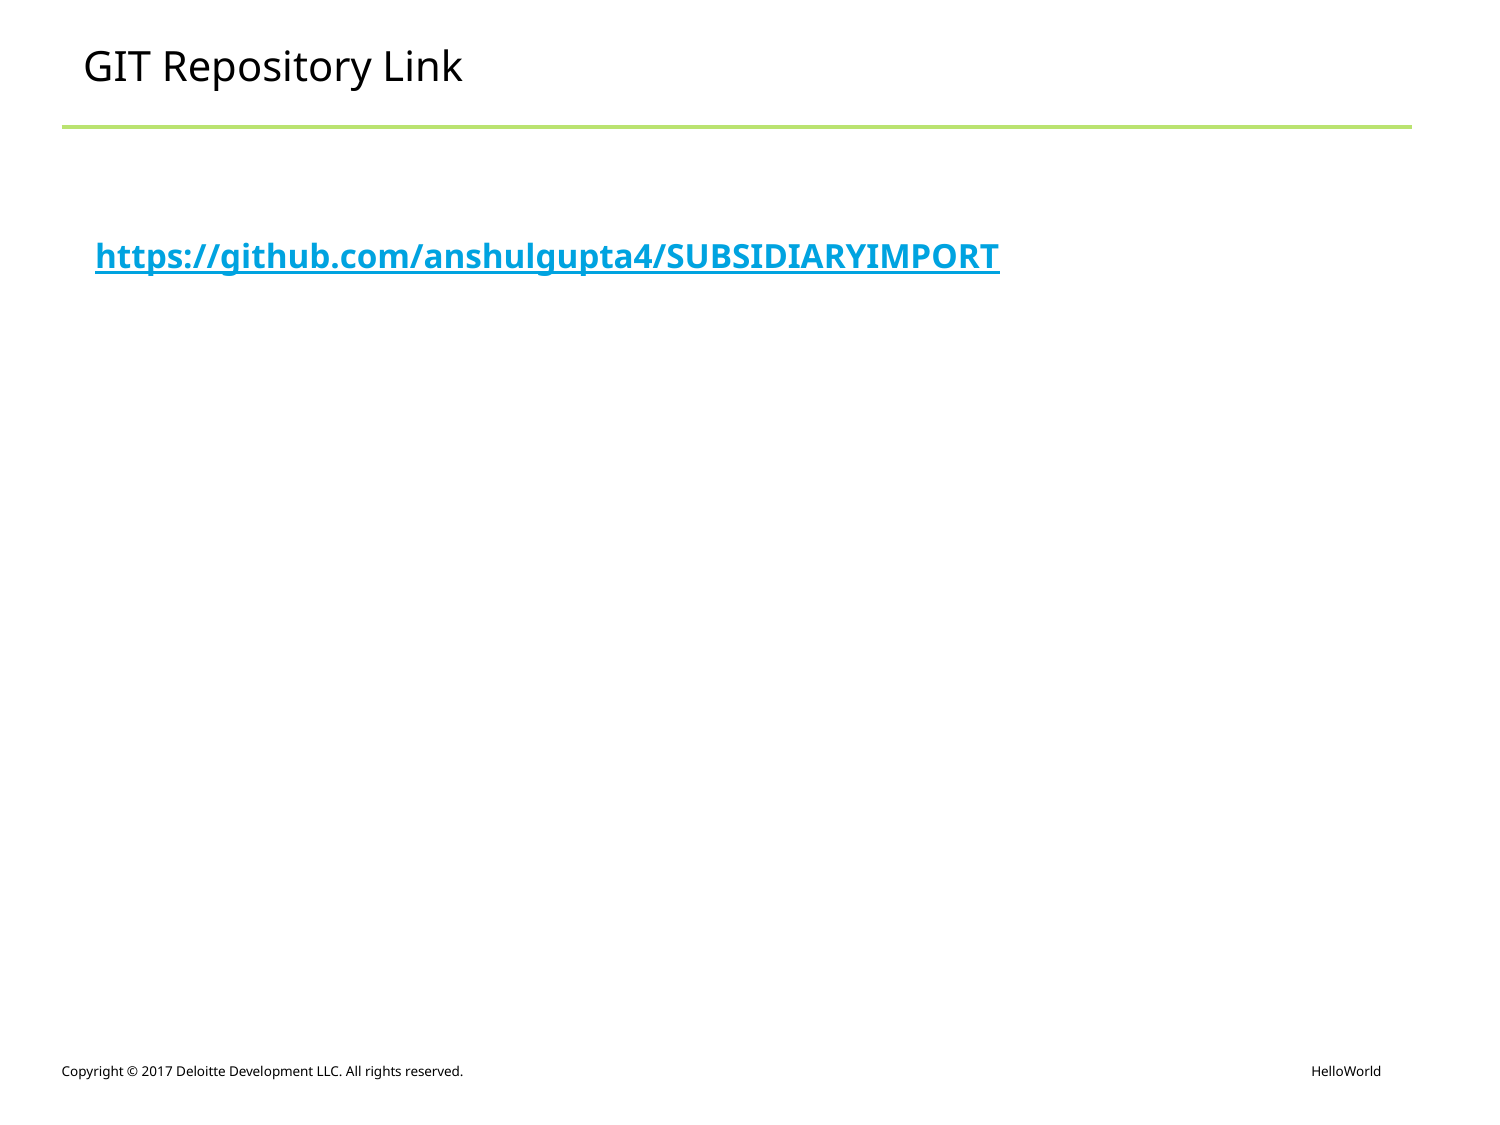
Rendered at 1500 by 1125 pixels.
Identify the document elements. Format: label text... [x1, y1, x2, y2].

text_box https://github.com/anshulgupta4/SUBSIDIARYIMPORT [80, 228, 1199, 289]
title GIT Repository Link [61, 39, 1439, 95]
